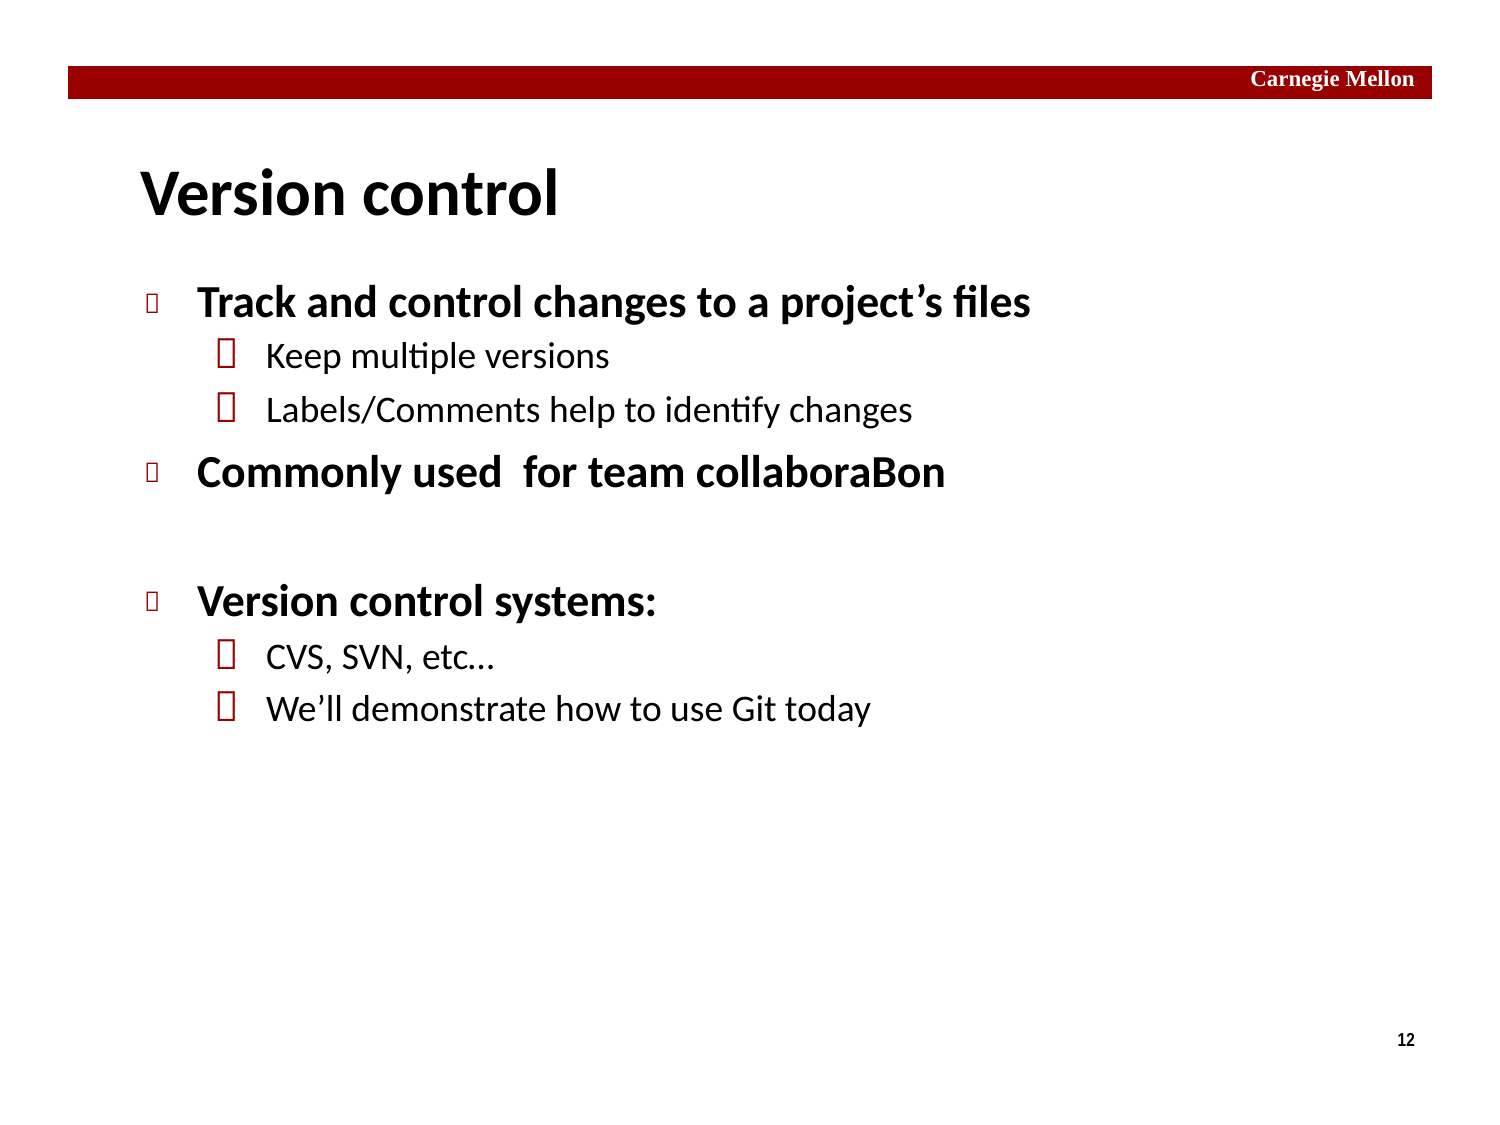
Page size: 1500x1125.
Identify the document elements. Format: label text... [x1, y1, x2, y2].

text_box Track and control changes to a project’s ﬁles  Keep multiple versions  Labels/Comments help to identify changes Commonly used for team collaboraBon Version control systems:  CVS, SVN, etc…  We’ll demonstrate how to use Git today [197, 272, 1042, 737]
text_box    [144, 290, 167, 624]
text_box Carnegie Mellon Version control [139, 69, 1416, 236]
text_box [66, 101, 1434, 1061]
text_box 12 [1397, 1029, 1415, 1057]
text_box [66, 64, 1434, 101]
